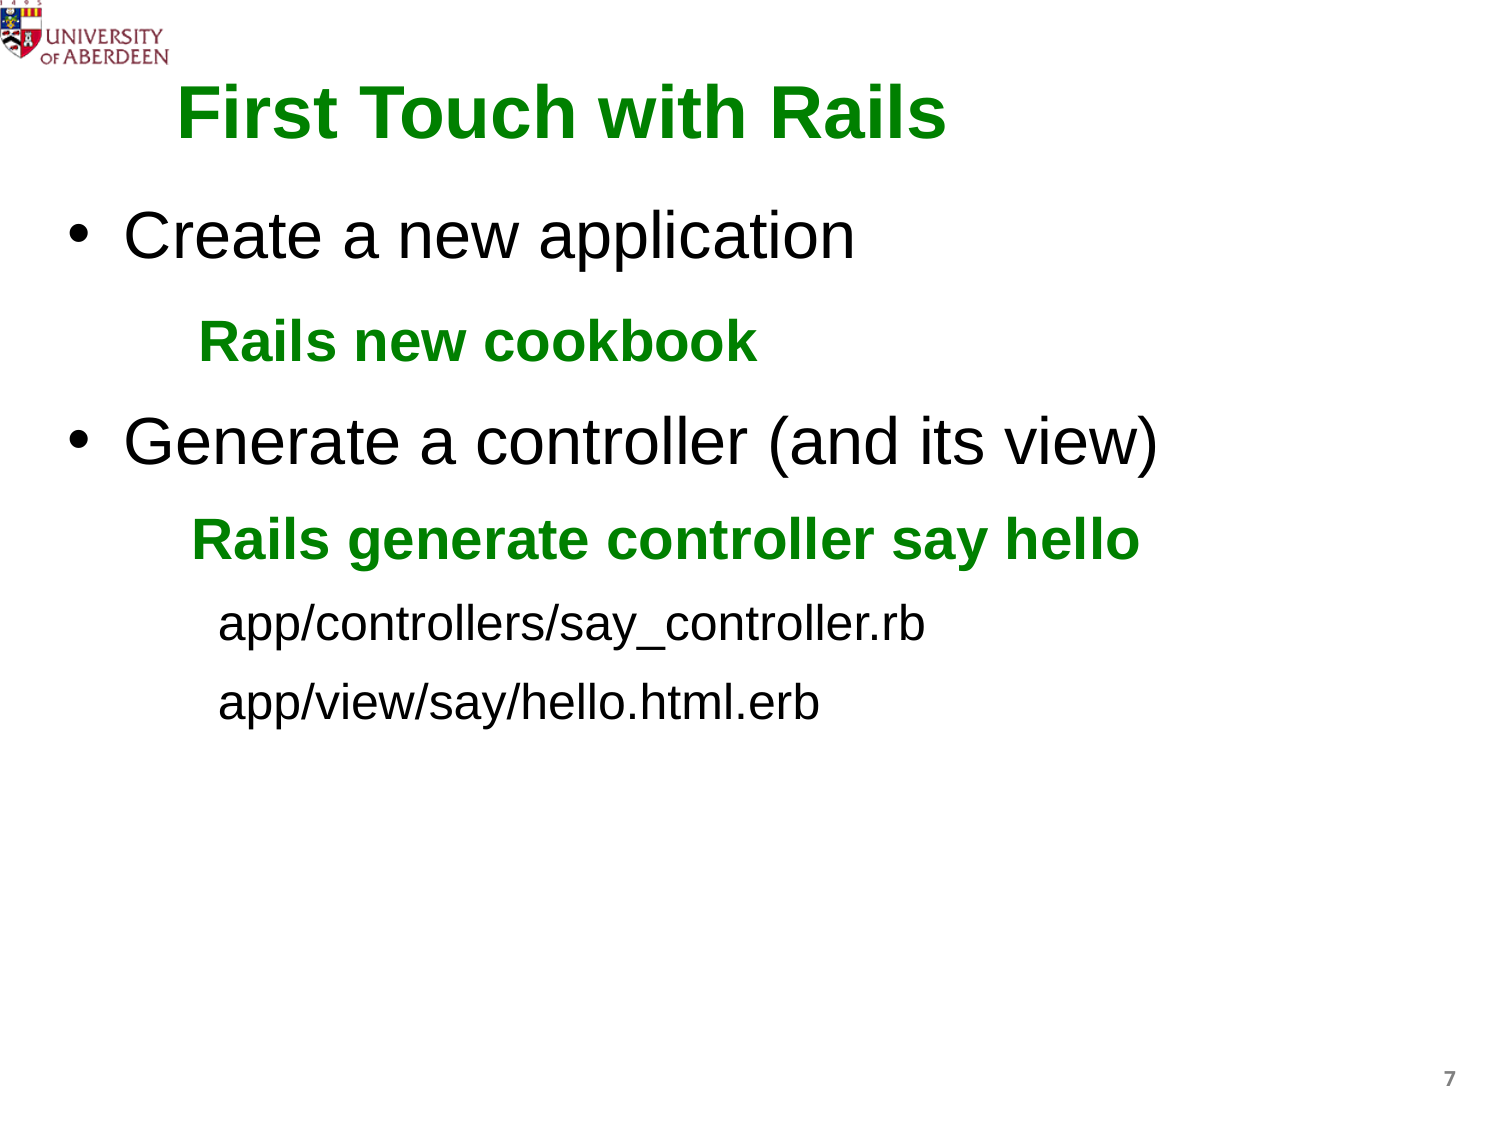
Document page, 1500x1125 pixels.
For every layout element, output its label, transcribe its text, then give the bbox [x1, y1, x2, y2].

list Create a new application Rails new cookbook Generate a controller (and its view) Rails generate controller say hello app/controllers/say_controller.rb app/view/say/hello.html.erb [53, 184, 1447, 1035]
picture [0, 0, 172, 65]
title First Touch with Rails [161, 43, 1437, 173]
